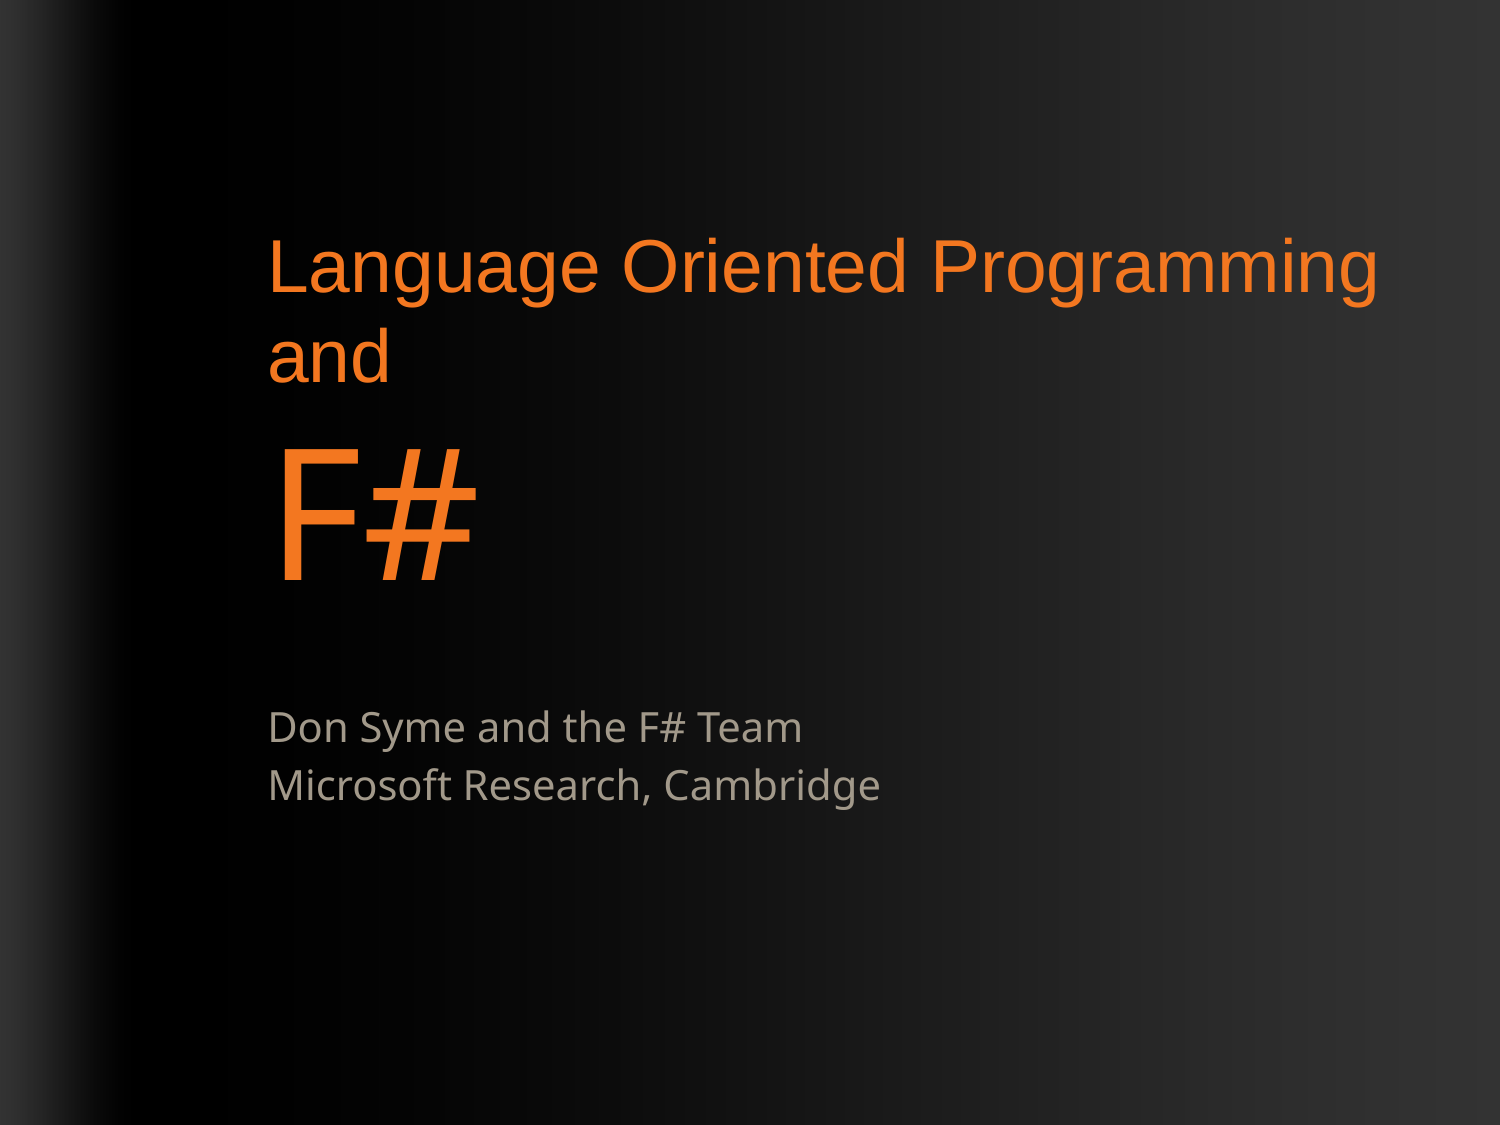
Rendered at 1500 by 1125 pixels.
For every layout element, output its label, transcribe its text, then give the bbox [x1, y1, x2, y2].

title Language Oriented Programming and F# [252, 342, 1418, 626]
subtitle Don Syme and the F# Team Microsoft Research, Cambridge [252, 634, 1418, 822]
picture [0, 0, 1500, 1125]
